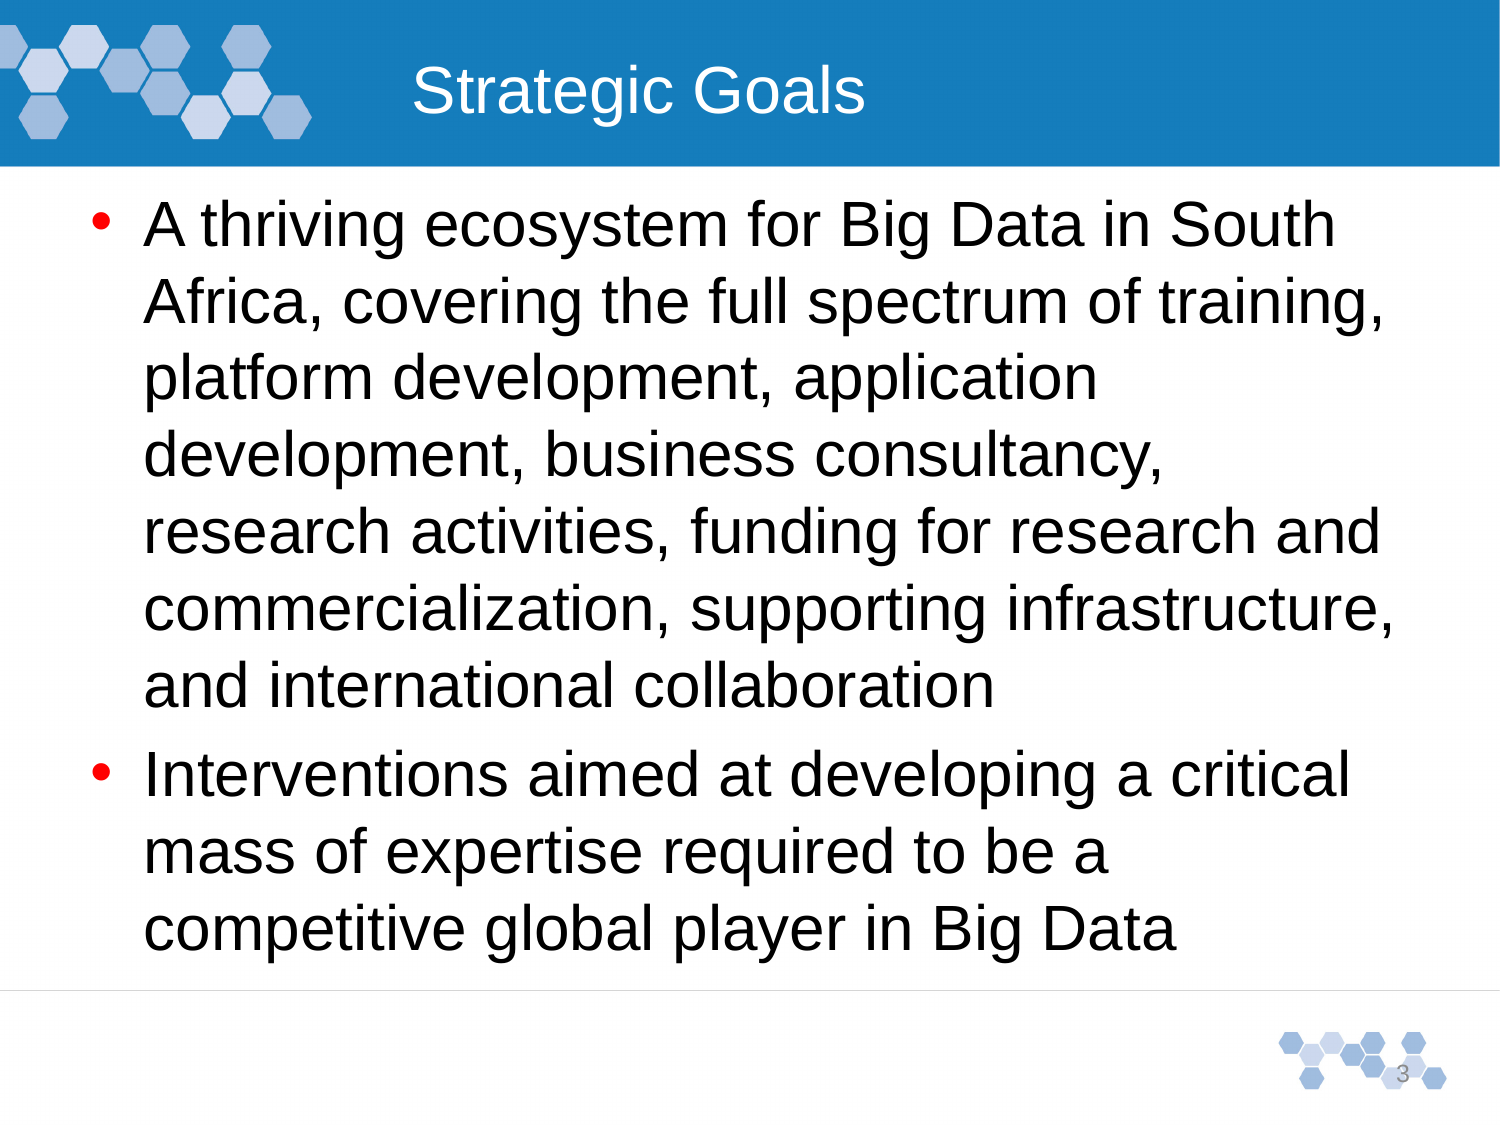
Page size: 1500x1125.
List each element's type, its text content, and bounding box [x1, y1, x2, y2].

picture [0, 0, 1500, 1125]
slide_number 3 [1074, 1042, 1425, 1103]
title Strategic Goals [396, 34, 1425, 140]
list A thriving ecosystem for Big Data in South Africa, covering the full spectrum of training, platform development, application development, business consultancy, research activities, funding for research and commercialization, supporting infrastructure, and international collaboration Interventions aimed at developing a critical mass of expertise required to be a competitive global player in Big Data [75, 174, 1425, 1043]
